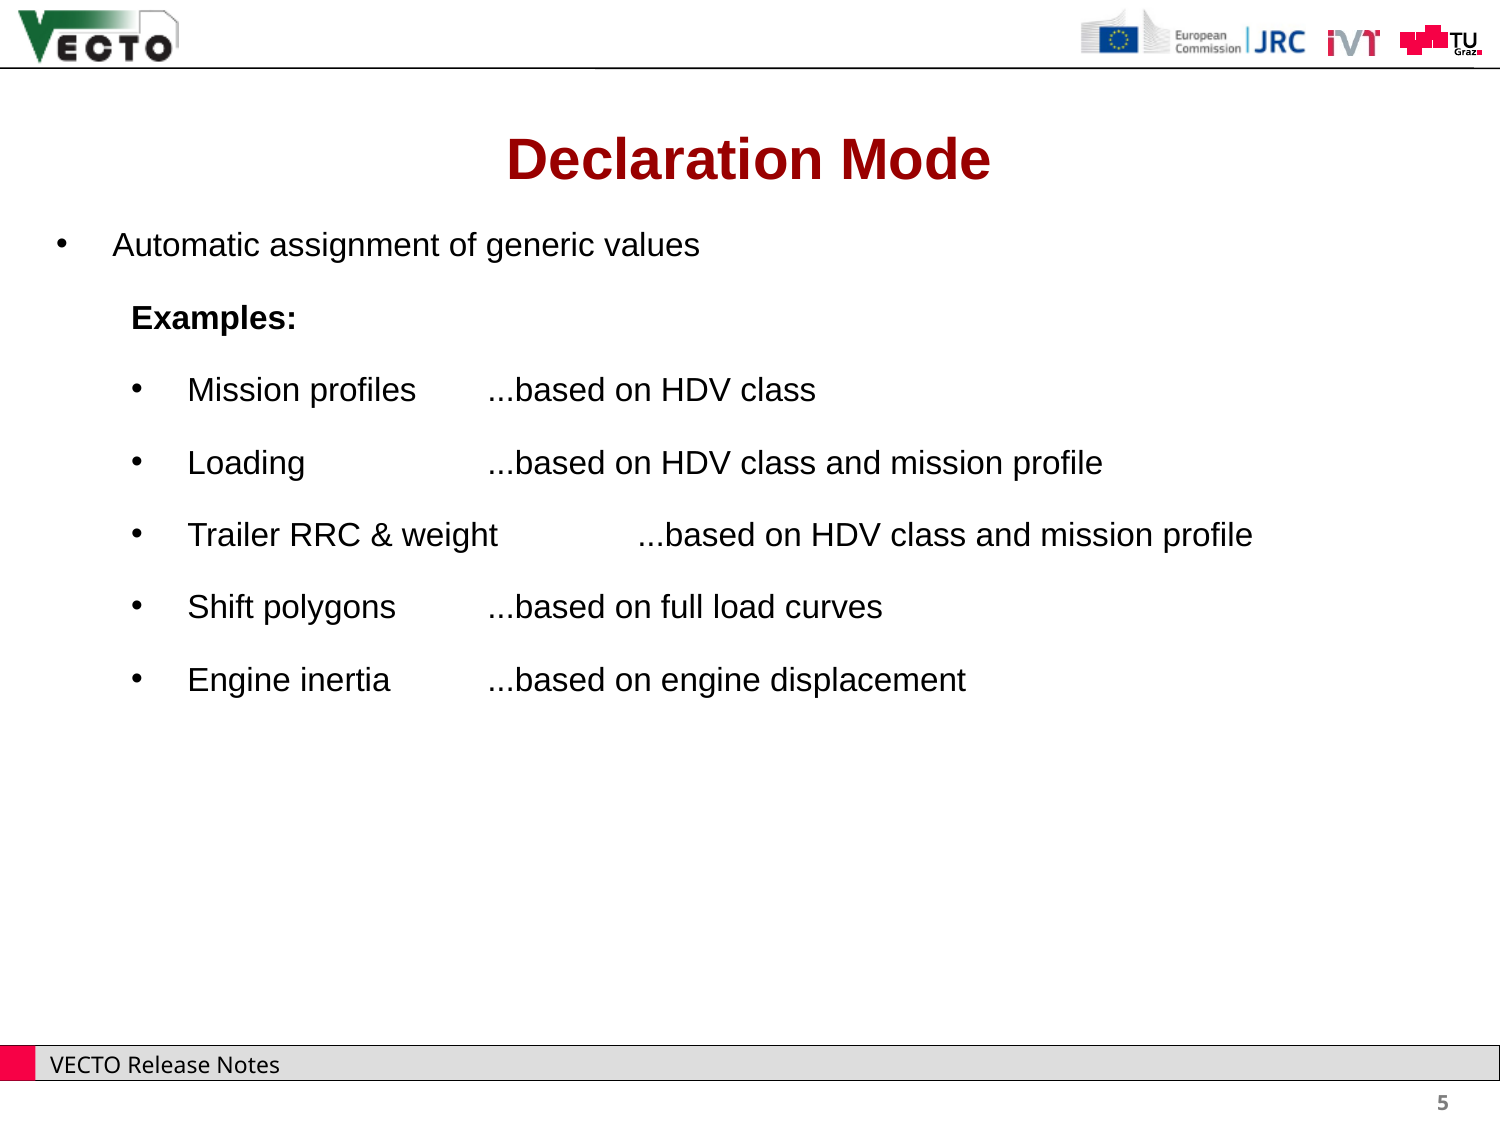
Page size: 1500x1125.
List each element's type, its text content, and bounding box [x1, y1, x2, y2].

text_box Automatic assignment of generic values Examples: Mission profiles ...based on HDV class Loading ...based on HDV class and mission profile Trailer RRC & weight ...based on HDV class and mission profile Shift polygons ...based on full load curves Engine inertia ...based on engine displacement [41, 196, 1436, 966]
picture [1080, 7, 1306, 54]
picture [1328, 30, 1380, 56]
picture [17, 9, 179, 65]
text_box Declaration Mode [0, 127, 1500, 185]
